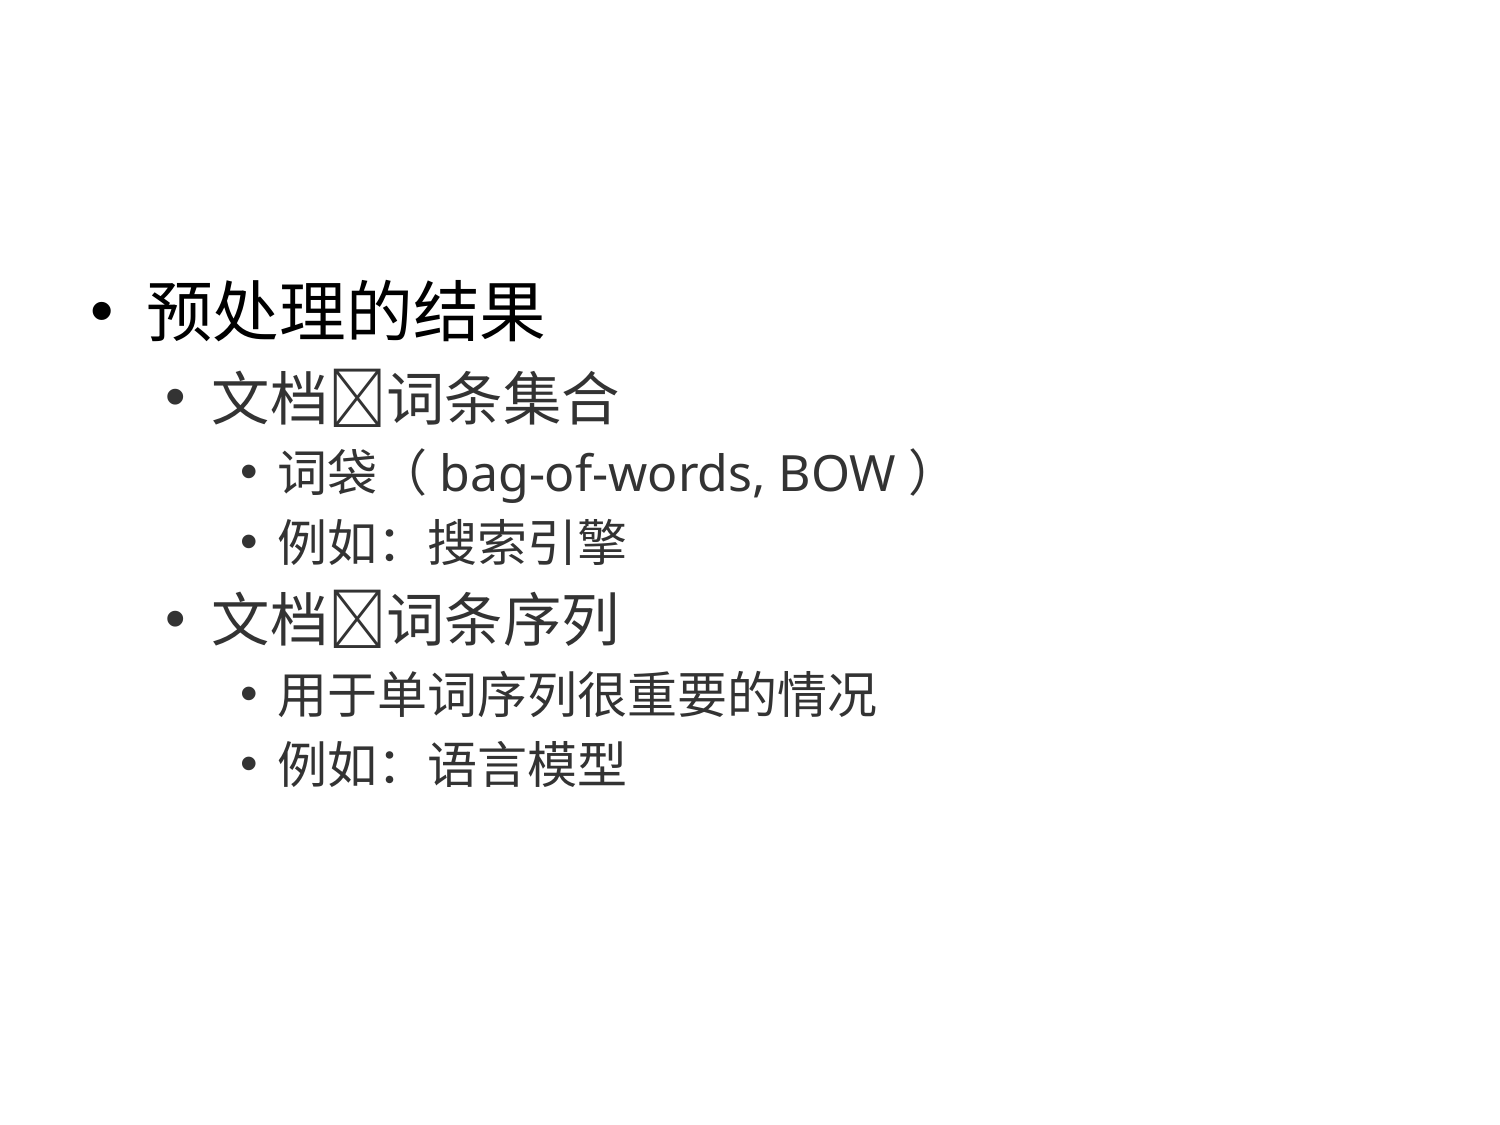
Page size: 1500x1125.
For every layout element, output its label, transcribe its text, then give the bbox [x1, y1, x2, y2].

list 预处理的结果 文档词条集合 词袋（bag-of-words, BOW） 例如：搜索引擎 文档词条序列 用于单词序列很重要的情况 例如：语言模型 [75, 262, 1425, 1005]
